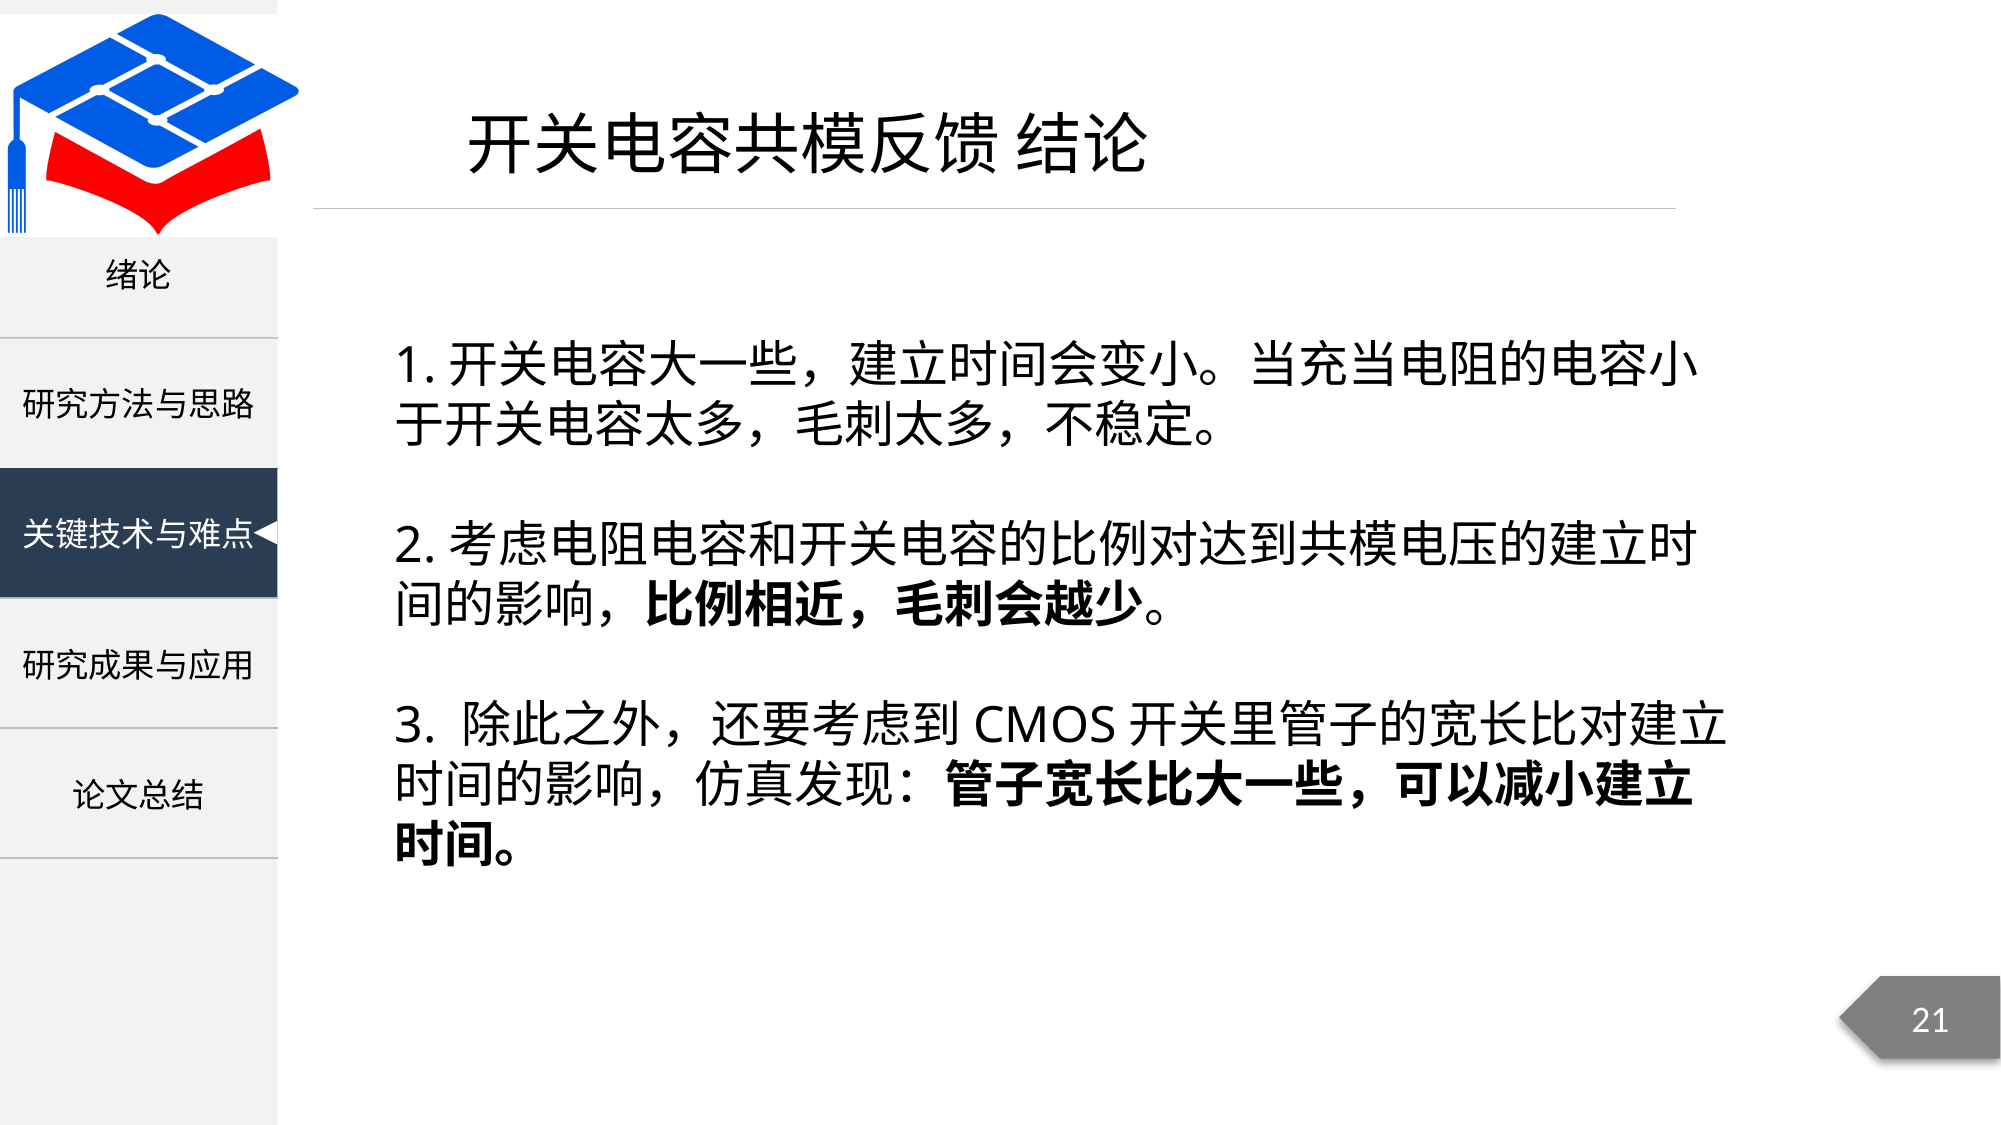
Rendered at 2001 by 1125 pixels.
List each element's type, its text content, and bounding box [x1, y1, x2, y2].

text_box 开关电容共模反馈 结论 [452, 94, 1165, 190]
picture [0, 14, 304, 237]
text_box 1.开关电容大一些，建立时间会变小。当充当电阻的电容小于开关电容太多，毛刺太多，不稳定。 2.考虑电阻电容和开关电容的比例对达到共模电压的建立时间的影响，比例相近，毛刺会越少。 3. 除此之外，还要考虑到CMOS开关里管子的宽长比对建立时间的影响，仿真发现：管子宽长比大一些，可以减小建立时间。 [379, 325, 1755, 881]
